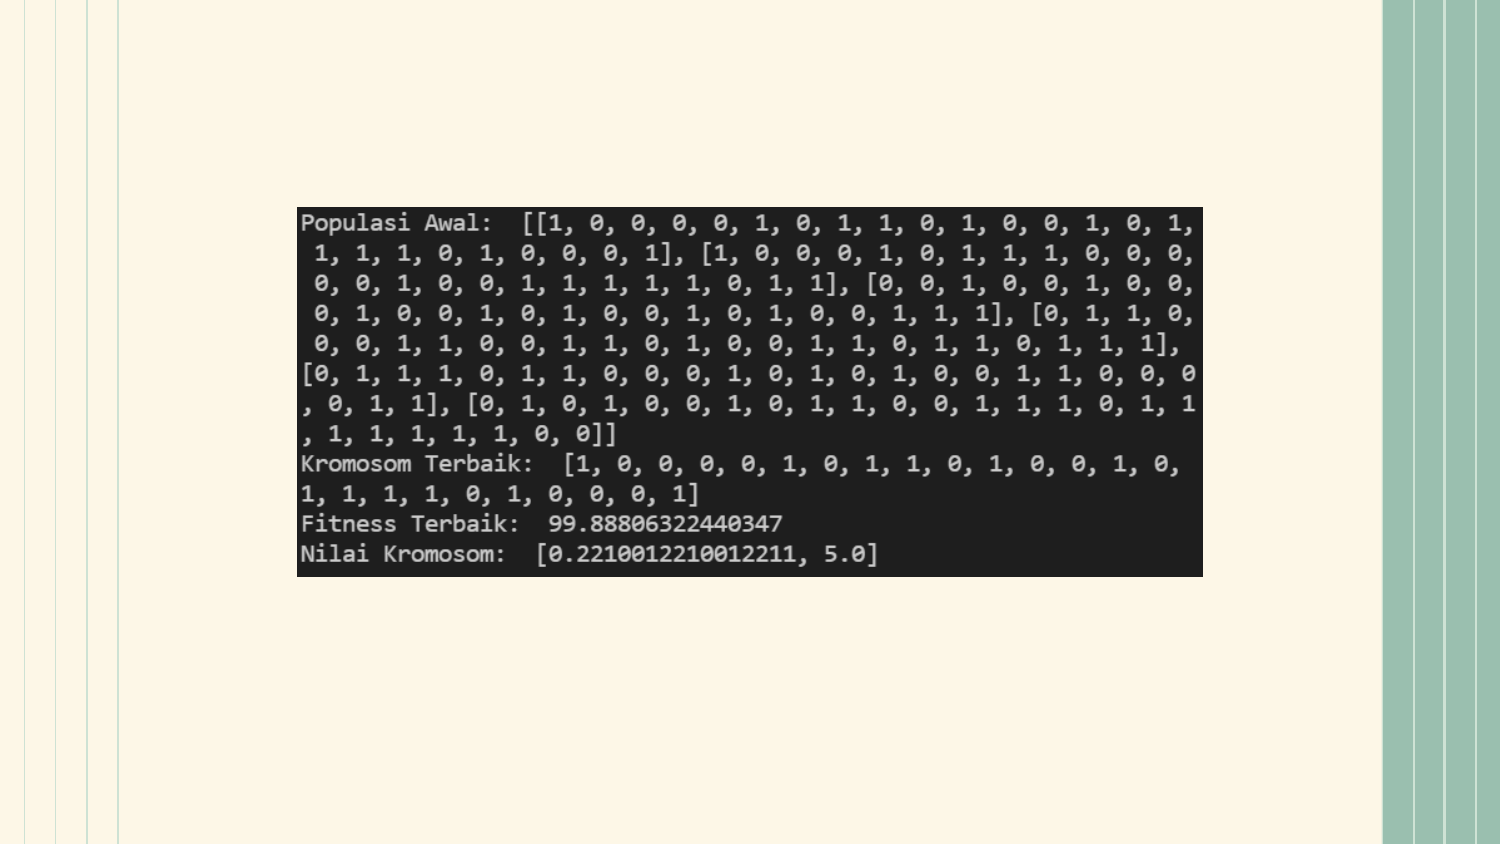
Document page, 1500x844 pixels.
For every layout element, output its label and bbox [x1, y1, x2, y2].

picture [297, 207, 1203, 577]
